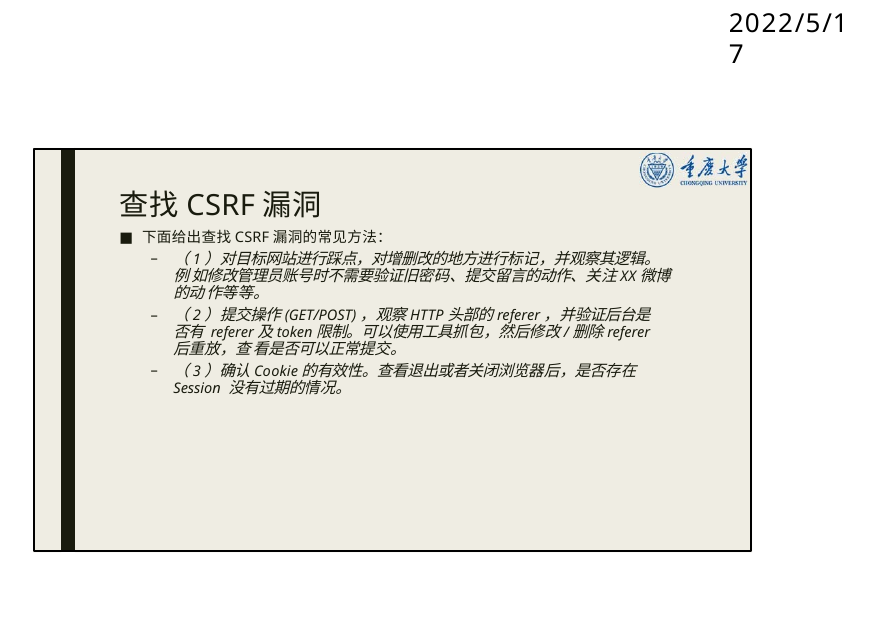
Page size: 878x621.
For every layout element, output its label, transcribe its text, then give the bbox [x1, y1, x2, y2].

title 2022/5/17 [16, 4, 861, 110]
text_box [34, 148, 752, 552]
